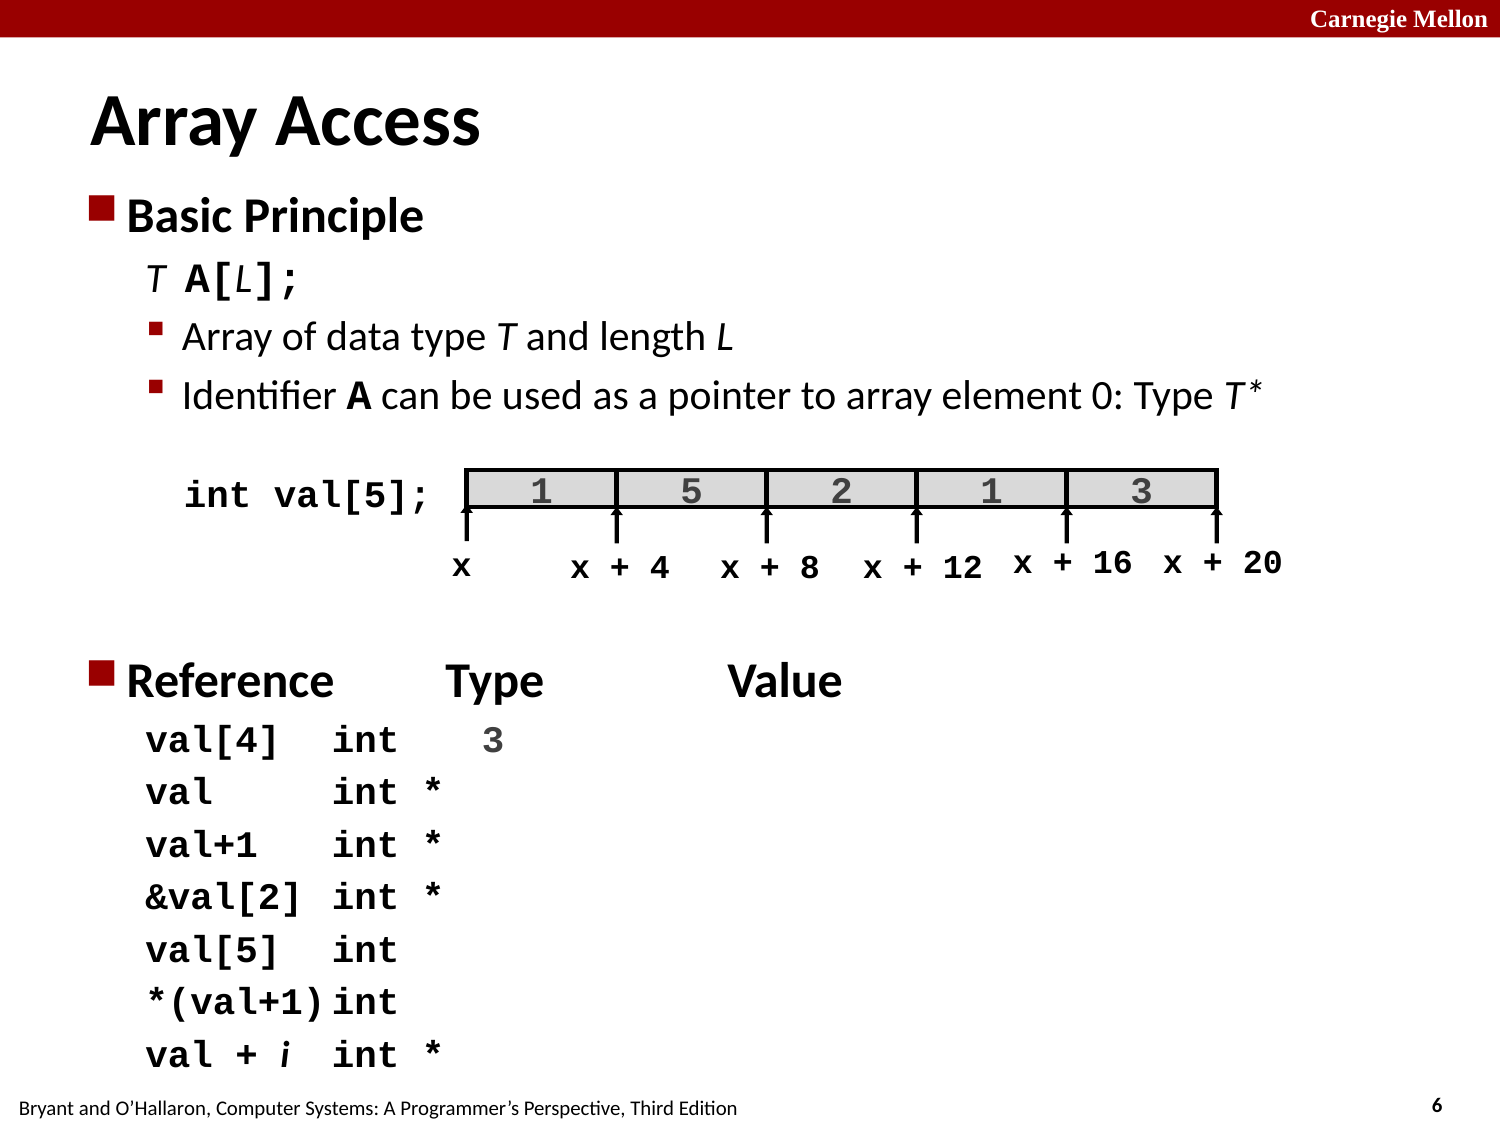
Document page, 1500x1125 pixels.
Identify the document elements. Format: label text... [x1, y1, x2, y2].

list Basic Principle T A[L]; Array of data type T and length L Identifier A can be used as a pointer to array element 0: Type T* Reference Type Value val[4] int 3 val int * val+1 int * &val[2] int * val[5] int *(val+1) int val + i int * [74, 174, 1399, 1113]
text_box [428, 470, 1305, 595]
title Array Access [74, 68, 988, 163]
text_box int val[5]; [166, 462, 447, 523]
